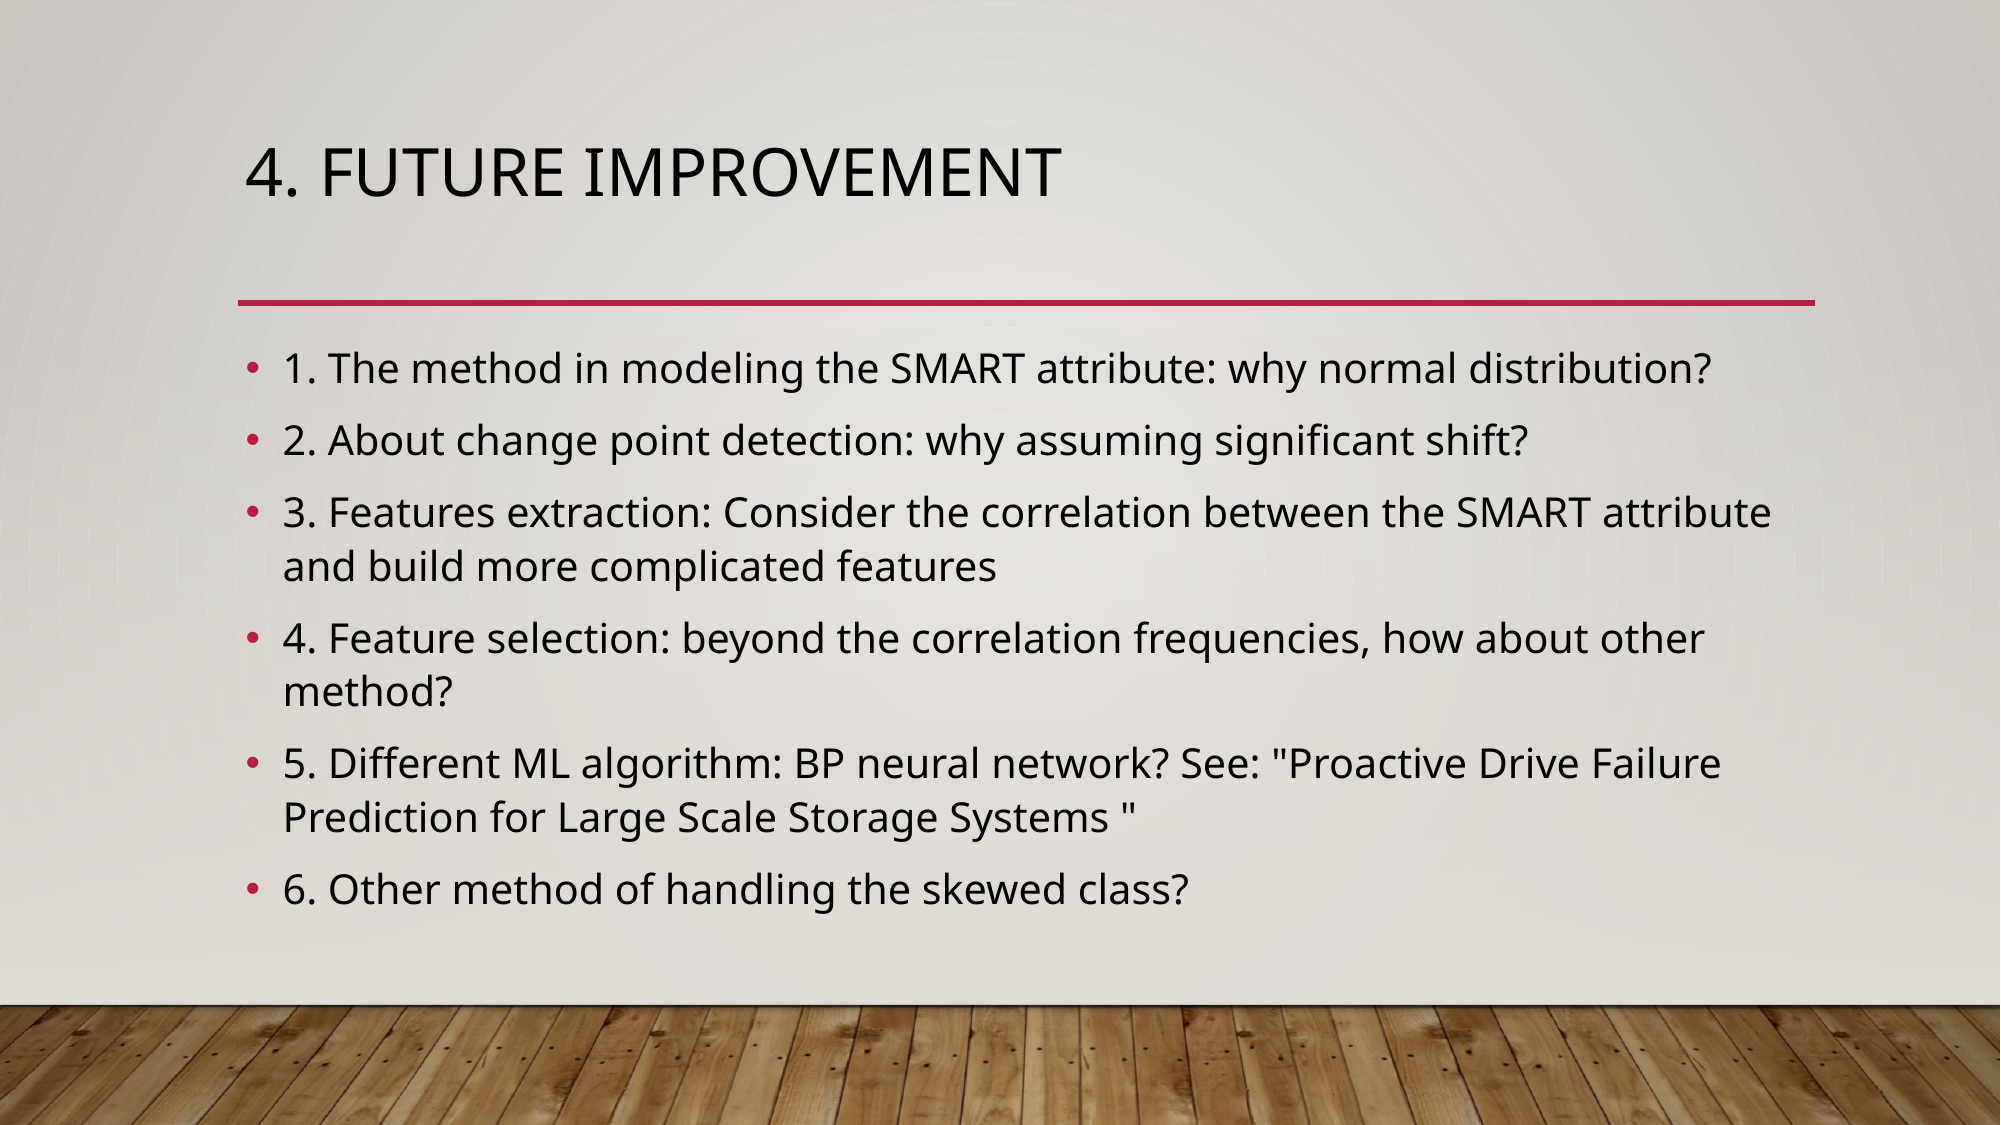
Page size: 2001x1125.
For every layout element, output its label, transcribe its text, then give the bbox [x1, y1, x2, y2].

title 4. Future improvement [237, 131, 1814, 305]
list 1. The method in modeling the SMART attribute: why normal distribution? 2. About change point detection: why assuming significant shift? 3. Features extraction: Consider the correlation between the SMART attribute and build more complicated features 4. Feature selection: beyond the correlation frequencies, how about other method? 5. Different ML algorithm: BP neural network? See: "Proactive Drive Failure Prediction for Large Scale Storage Systems " 6. Other method of handling the skewed class? [237, 330, 1814, 898]
picture [0, 1005, 2000, 1125]
